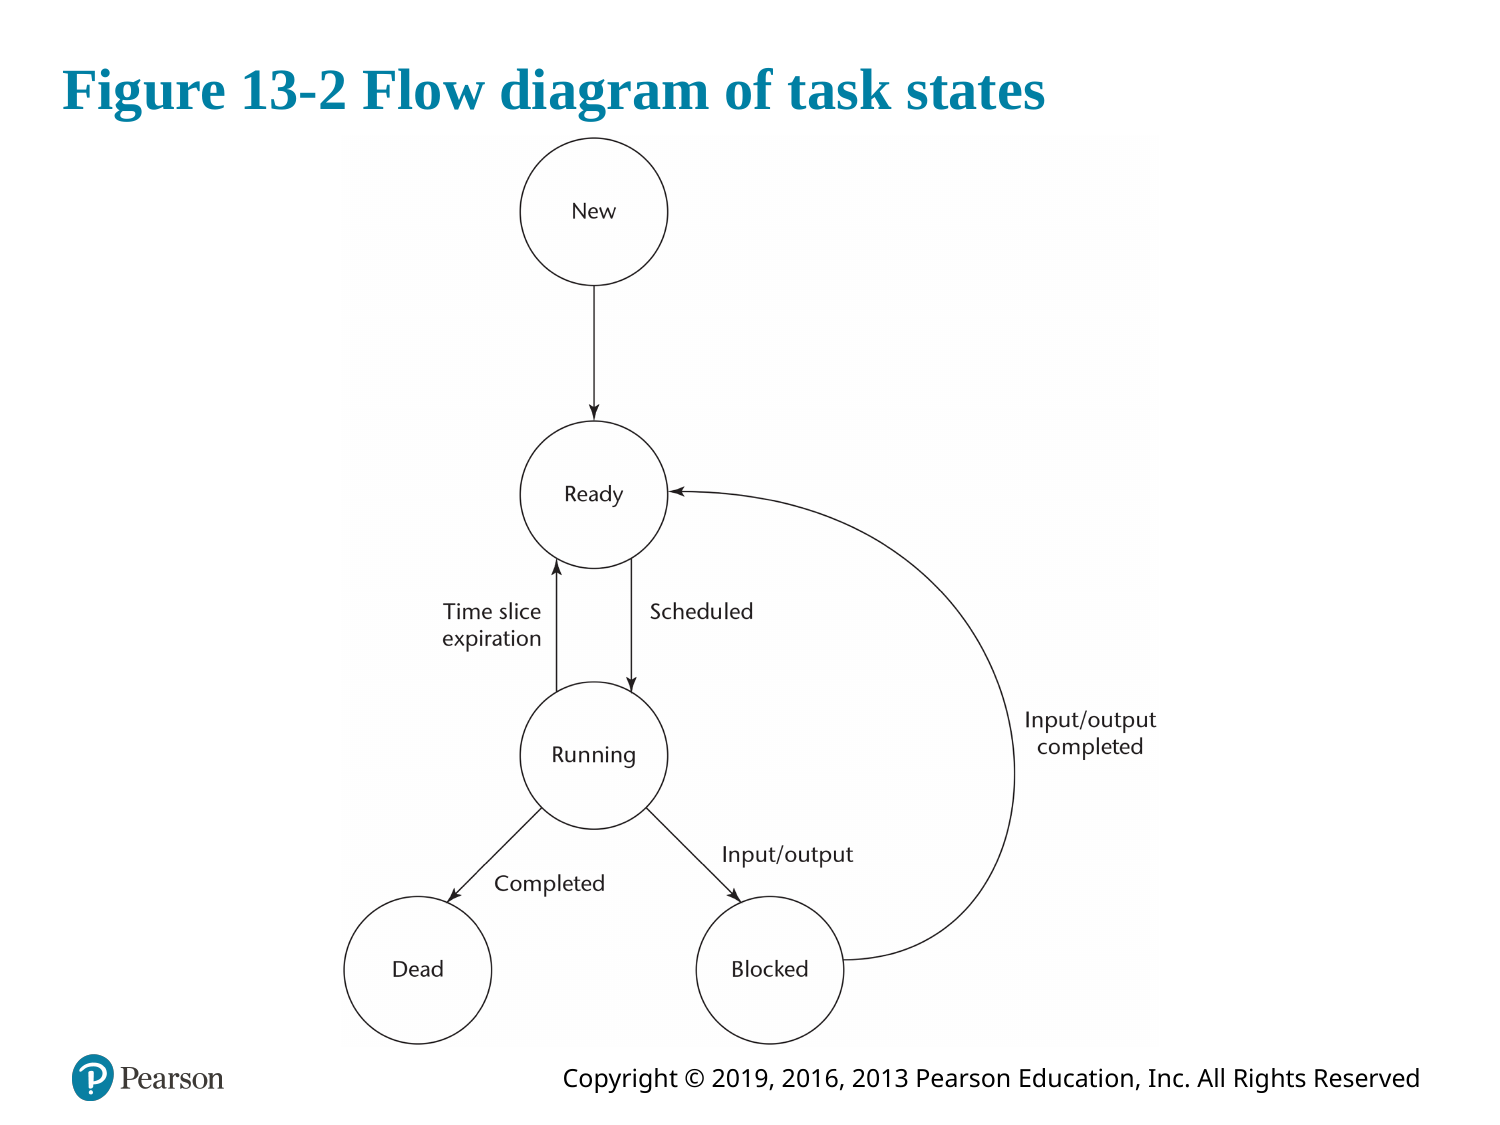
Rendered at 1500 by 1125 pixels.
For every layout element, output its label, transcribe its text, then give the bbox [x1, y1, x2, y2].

title Figure 13-2 Flow diagram of task states [47, 35, 1453, 199]
picture [80, 1063, 106, 1088]
picture [341, 135, 1159, 1047]
picture [72, 1054, 88, 1070]
picture [72, 1087, 83, 1101]
picture [98, 1054, 224, 1101]
